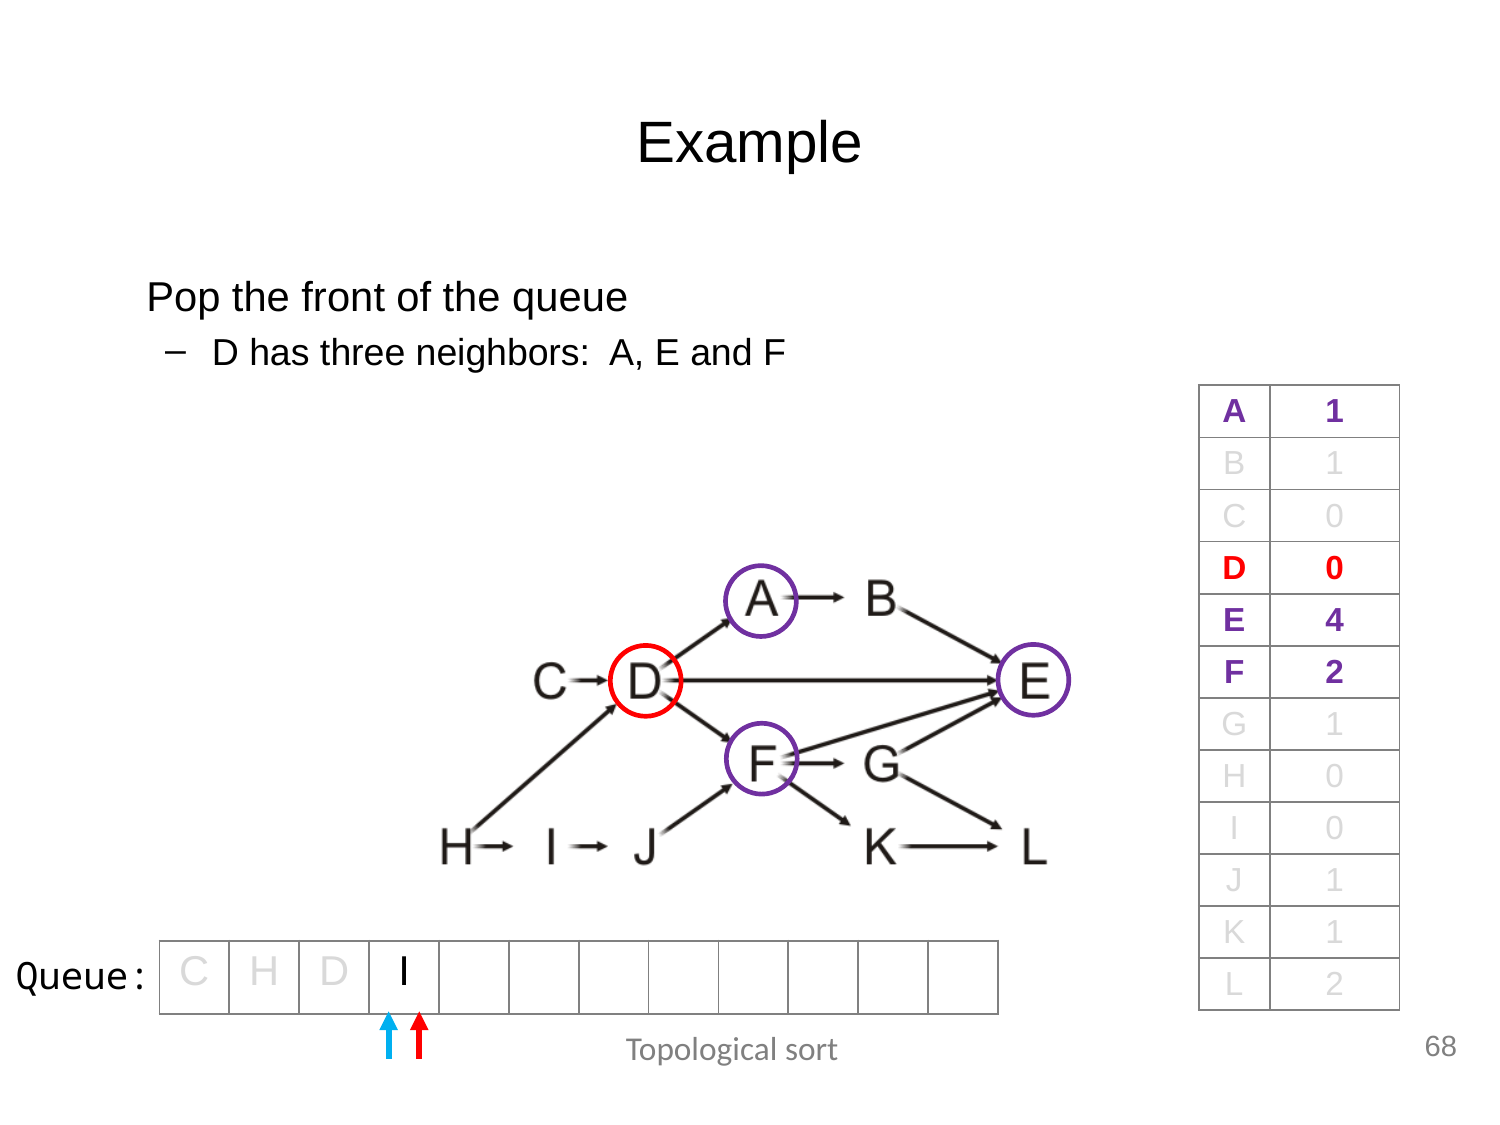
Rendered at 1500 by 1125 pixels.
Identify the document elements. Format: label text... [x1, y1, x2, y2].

table_header [649, 942, 718, 1013]
table_header [580, 942, 648, 1013]
table_cell 0 [1271, 751, 1399, 801]
table_cell F [1200, 647, 1269, 697]
list Pop the front of the queue D has three neighbors: A, E and F [74, 262, 1426, 1006]
table_header [719, 942, 787, 1013]
table_cell I [1200, 803, 1269, 853]
table_header [440, 942, 508, 1013]
table_cell D [1200, 542, 1269, 593]
table_header I [370, 942, 438, 1013]
table_cell K [1200, 907, 1269, 957]
table_cell 1 [1271, 855, 1399, 905]
table_header A [1200, 386, 1269, 437]
picture [418, 562, 1081, 882]
table_cell 1 [1271, 699, 1399, 749]
table_cell J [1200, 855, 1269, 905]
table_cell E [1200, 595, 1269, 645]
table_cell 2 [1271, 647, 1399, 697]
table_cell 1 [1271, 438, 1399, 489]
table_cell 4 [1271, 595, 1399, 645]
table_cell 0 [1271, 803, 1399, 853]
table_cell 2 [1271, 959, 1399, 1009]
table_header D [300, 942, 368, 1013]
table_cell G [1200, 699, 1269, 749]
table_cell H [1200, 751, 1269, 801]
table_cell L [1200, 959, 1269, 1009]
table_header C [160, 942, 228, 1013]
table_header H [230, 942, 298, 1013]
table_header [789, 942, 857, 1013]
table_cell 1 [1271, 907, 1399, 957]
table_header 1 [1271, 386, 1399, 437]
table_cell 0 [1271, 490, 1399, 541]
table_header [510, 942, 578, 1013]
table_cell C [1200, 490, 1269, 541]
title Example [74, 44, 1426, 233]
table_header [929, 942, 997, 1013]
table_header [859, 942, 927, 1013]
table_cell 0 [1271, 542, 1399, 593]
text_box Queue: [1, 944, 166, 1005]
table_cell B [1200, 438, 1269, 489]
